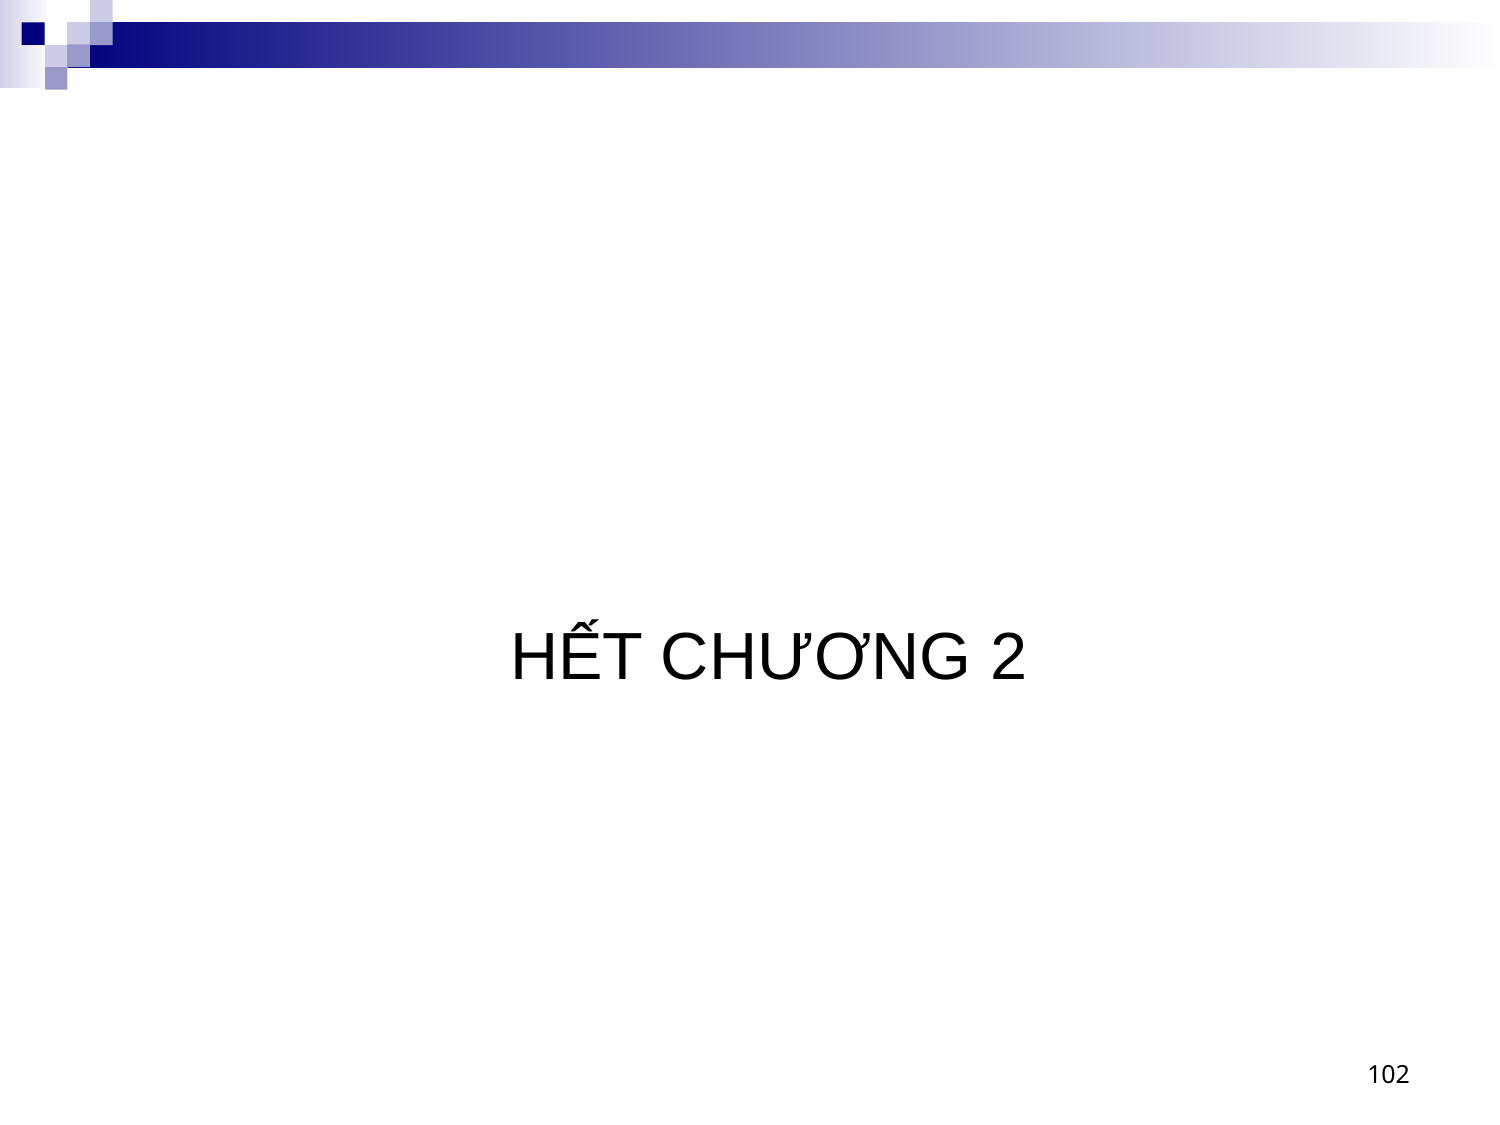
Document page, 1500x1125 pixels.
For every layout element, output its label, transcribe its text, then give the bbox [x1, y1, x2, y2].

slide_number 102 [1074, 1024, 1426, 1101]
list HẾT CHƯƠNG 2 [74, 324, 1463, 1051]
